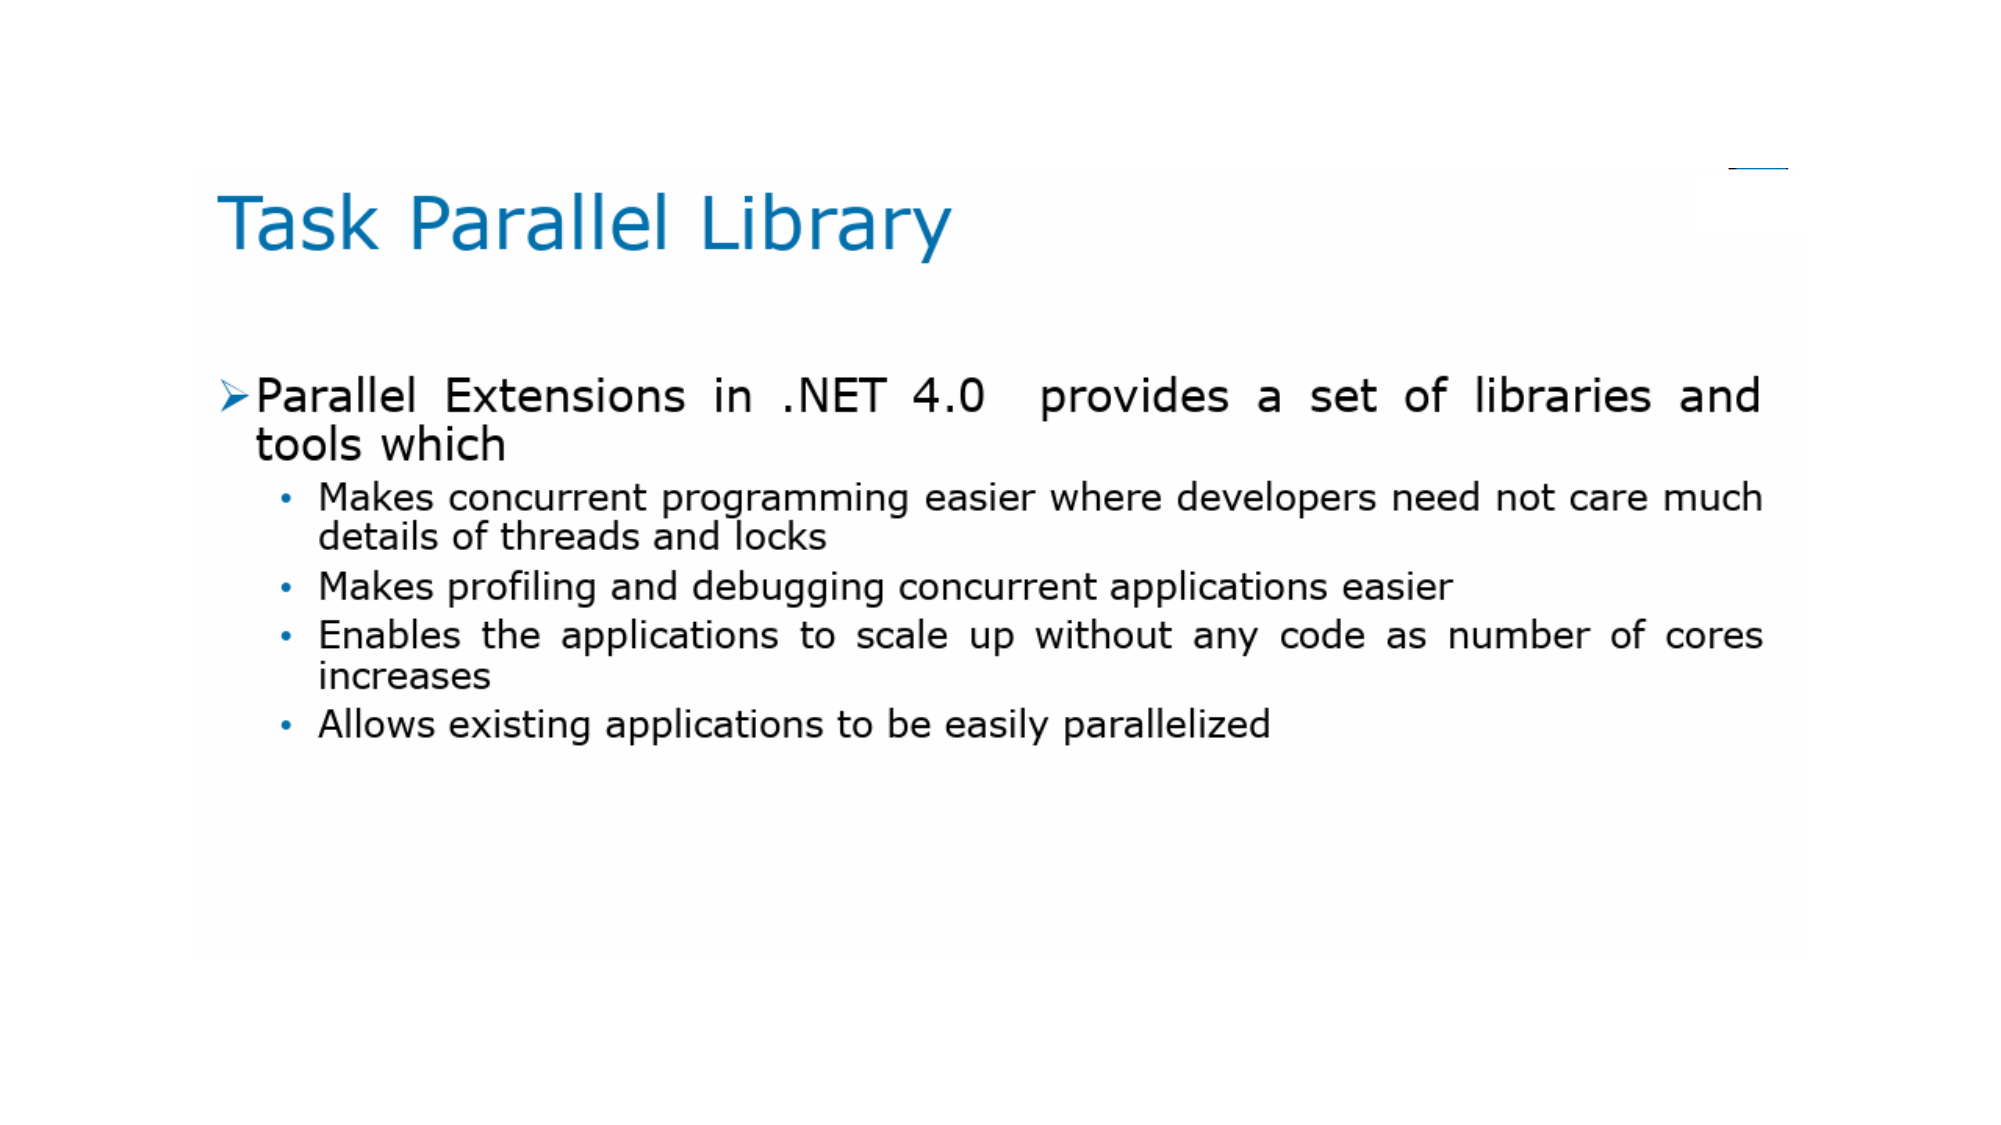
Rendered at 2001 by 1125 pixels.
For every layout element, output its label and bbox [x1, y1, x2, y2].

picture [196, 168, 1804, 957]
